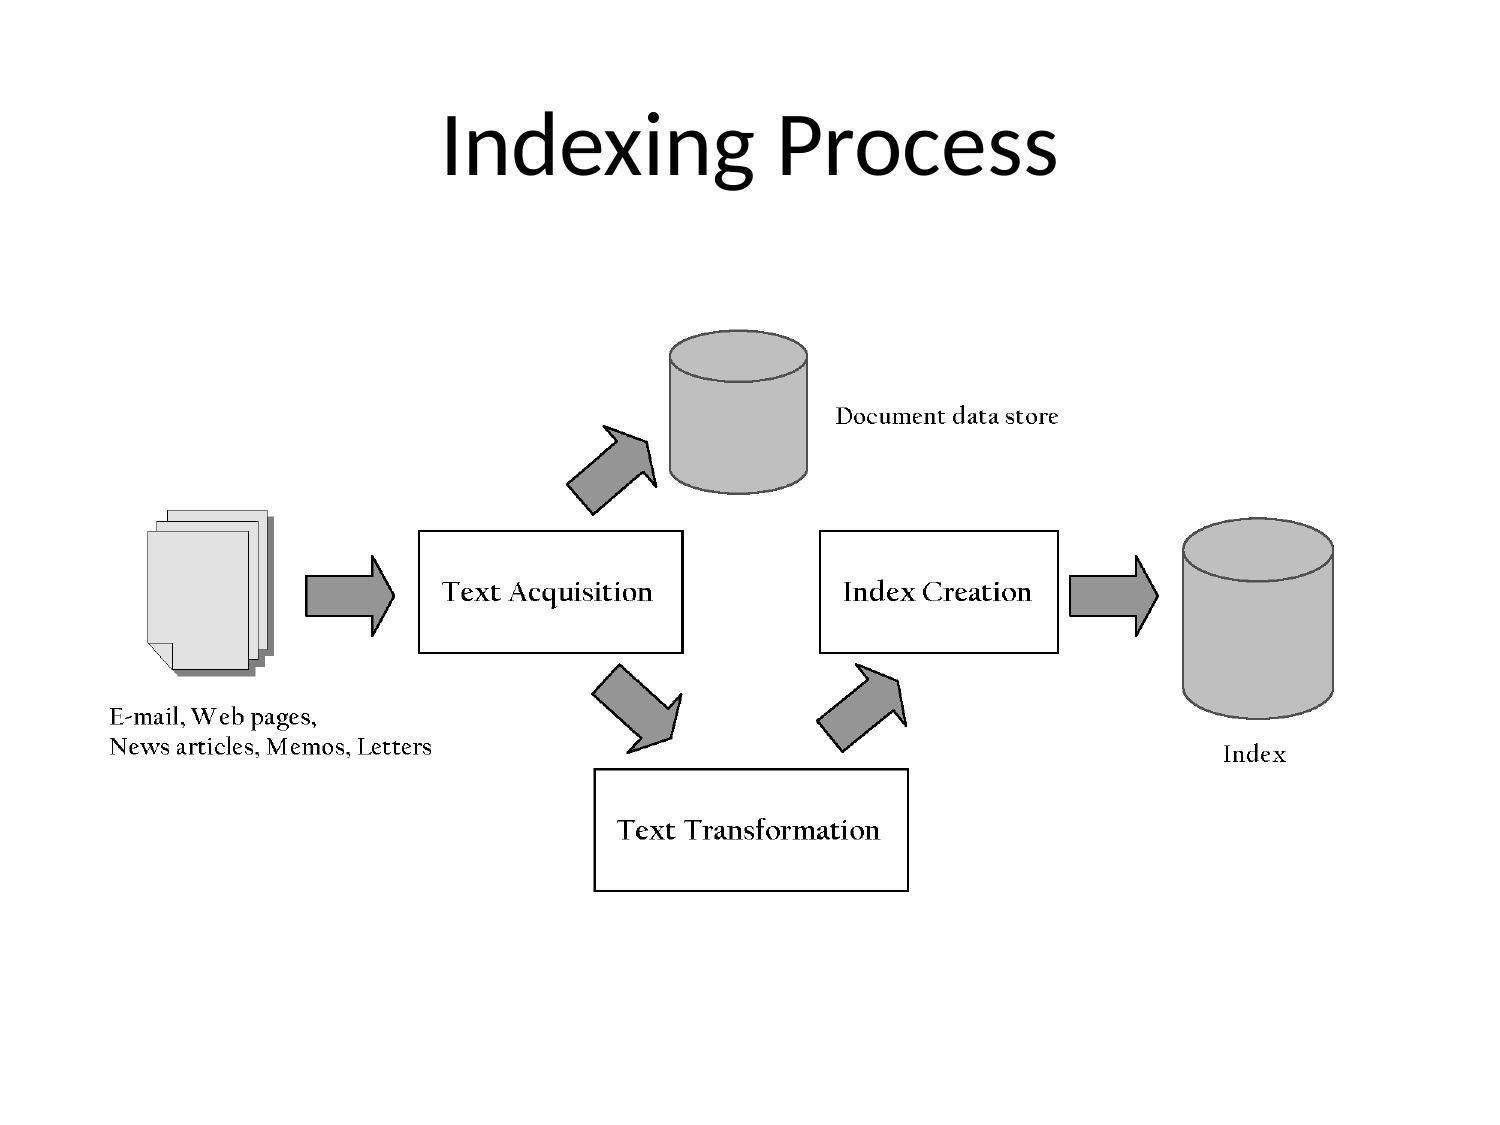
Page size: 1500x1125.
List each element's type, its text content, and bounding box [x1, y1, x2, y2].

picture [99, 299, 1357, 919]
title Indexing Process [75, 45, 1425, 233]
